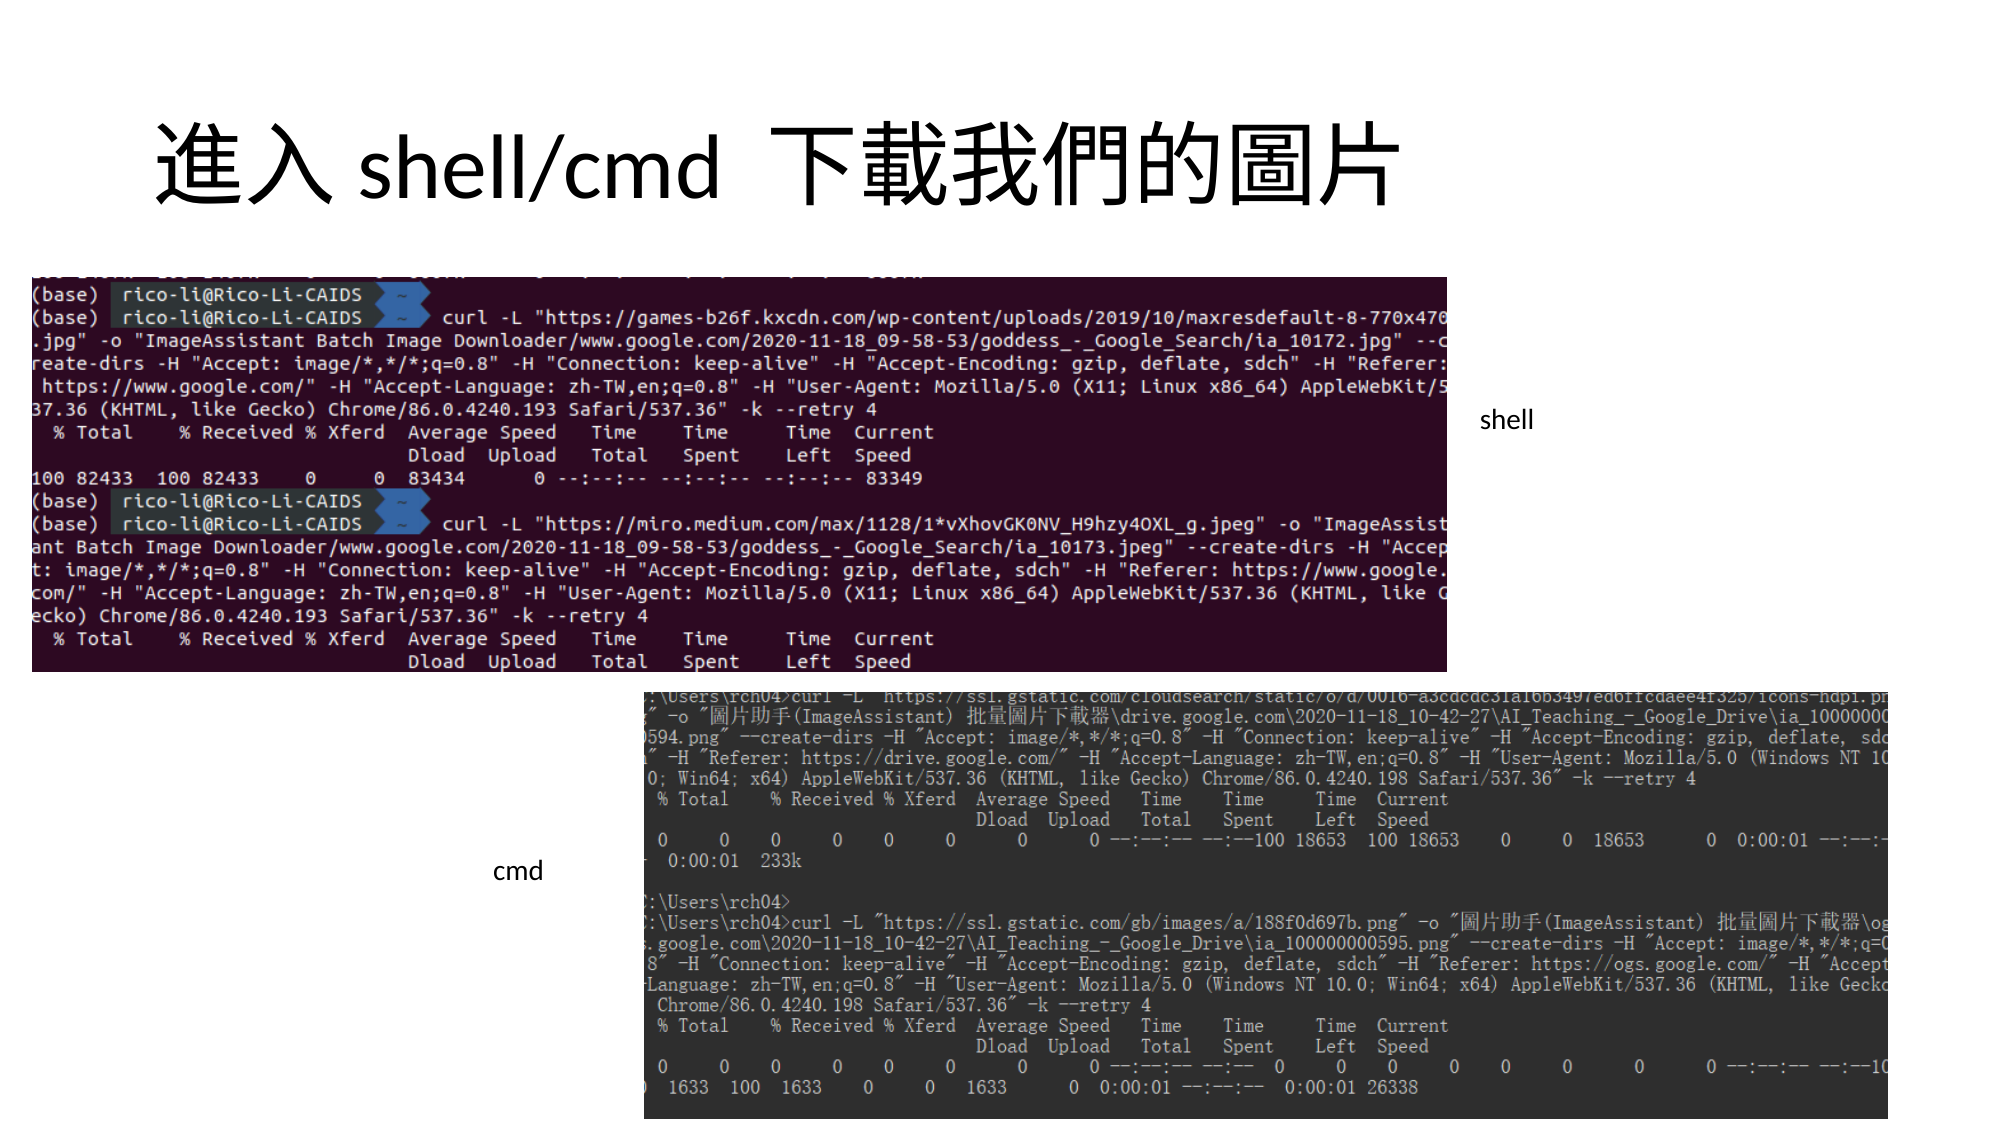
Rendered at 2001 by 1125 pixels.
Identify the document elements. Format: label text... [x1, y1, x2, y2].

title 進入shell/cmd 下載我們的圖片 [137, 59, 1863, 278]
text_box shell [1464, 385, 1620, 467]
picture [643, 692, 1888, 1119]
picture [31, 276, 1447, 672]
text_box cmd [478, 836, 633, 917]
